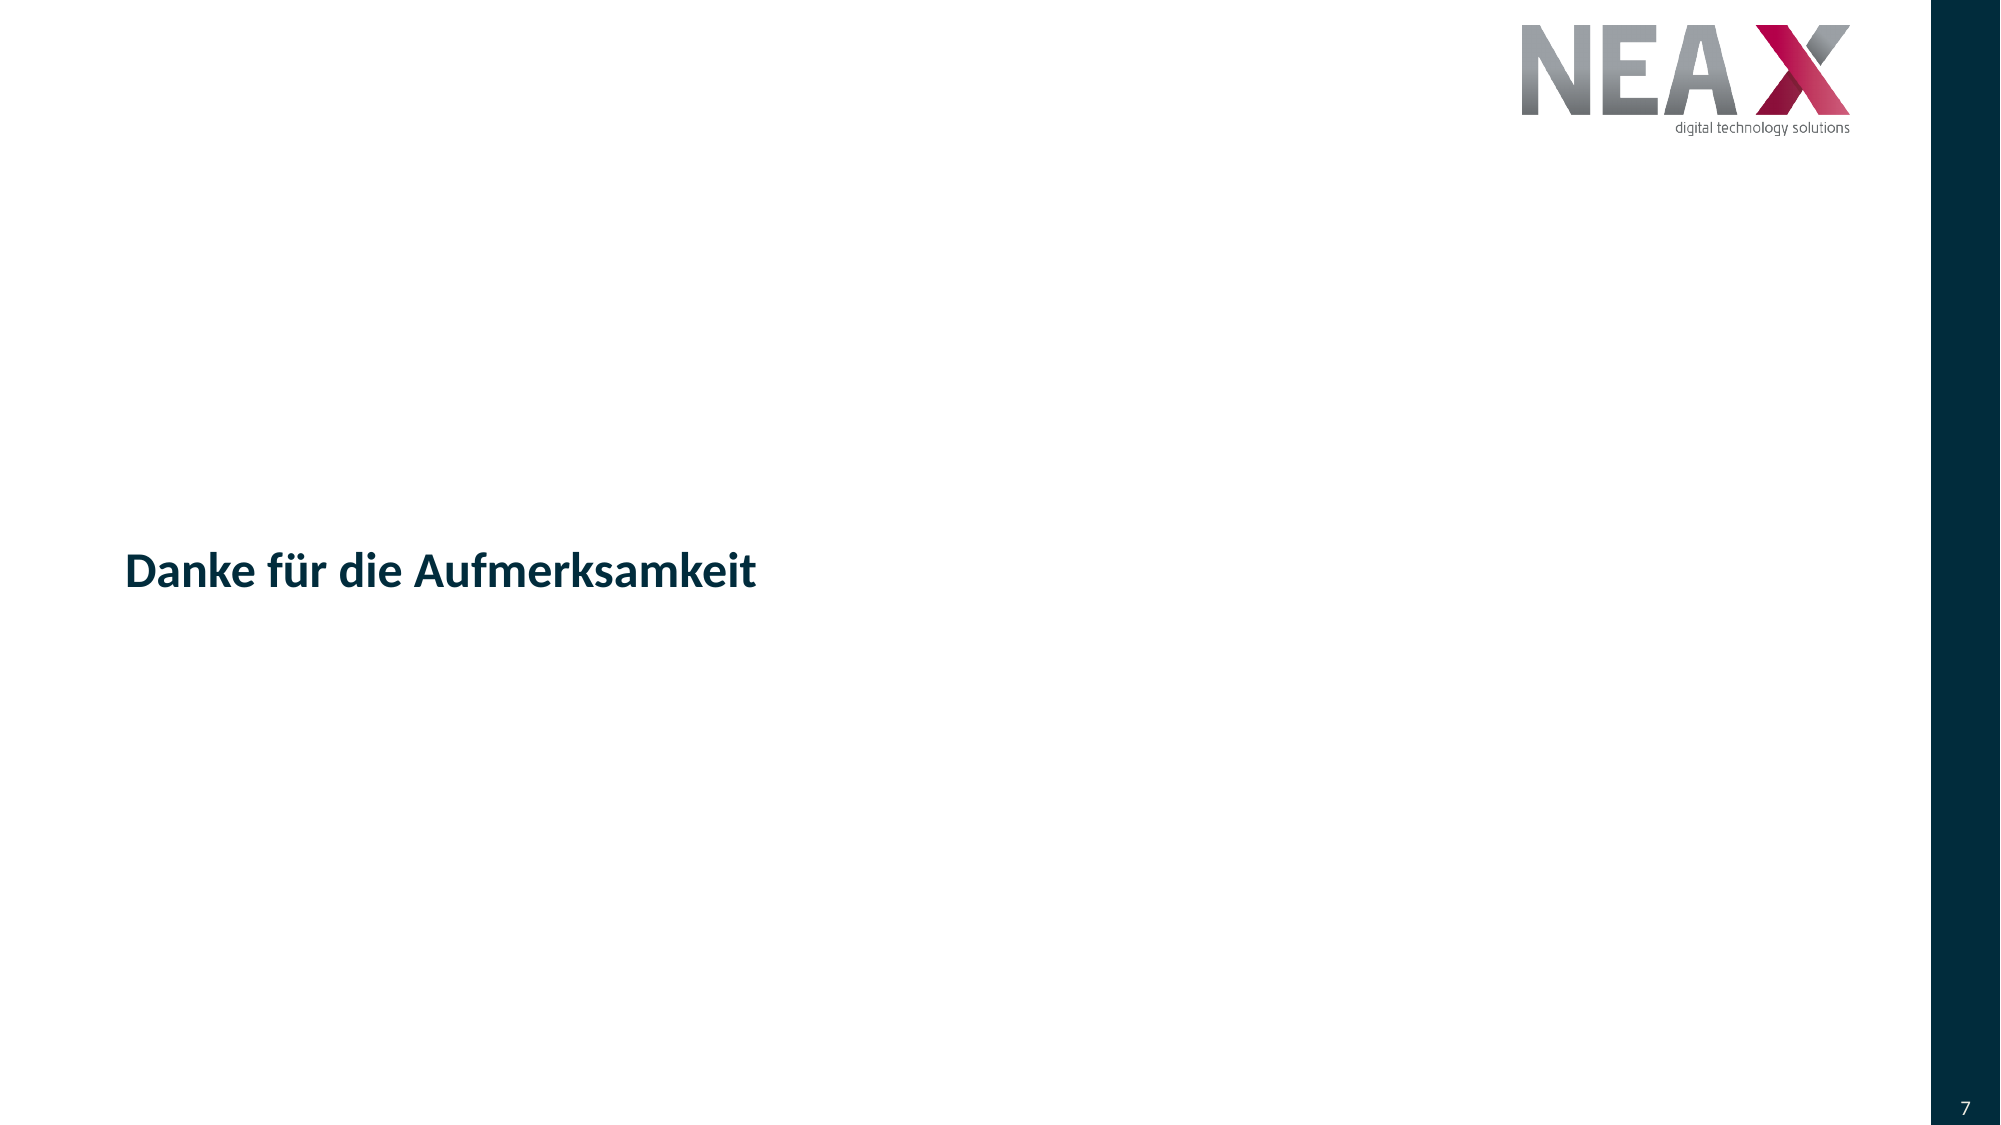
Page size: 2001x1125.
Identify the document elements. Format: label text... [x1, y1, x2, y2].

picture [1522, 25, 1850, 136]
title Danke für die Aufmerksamkeit [125, 531, 1875, 594]
